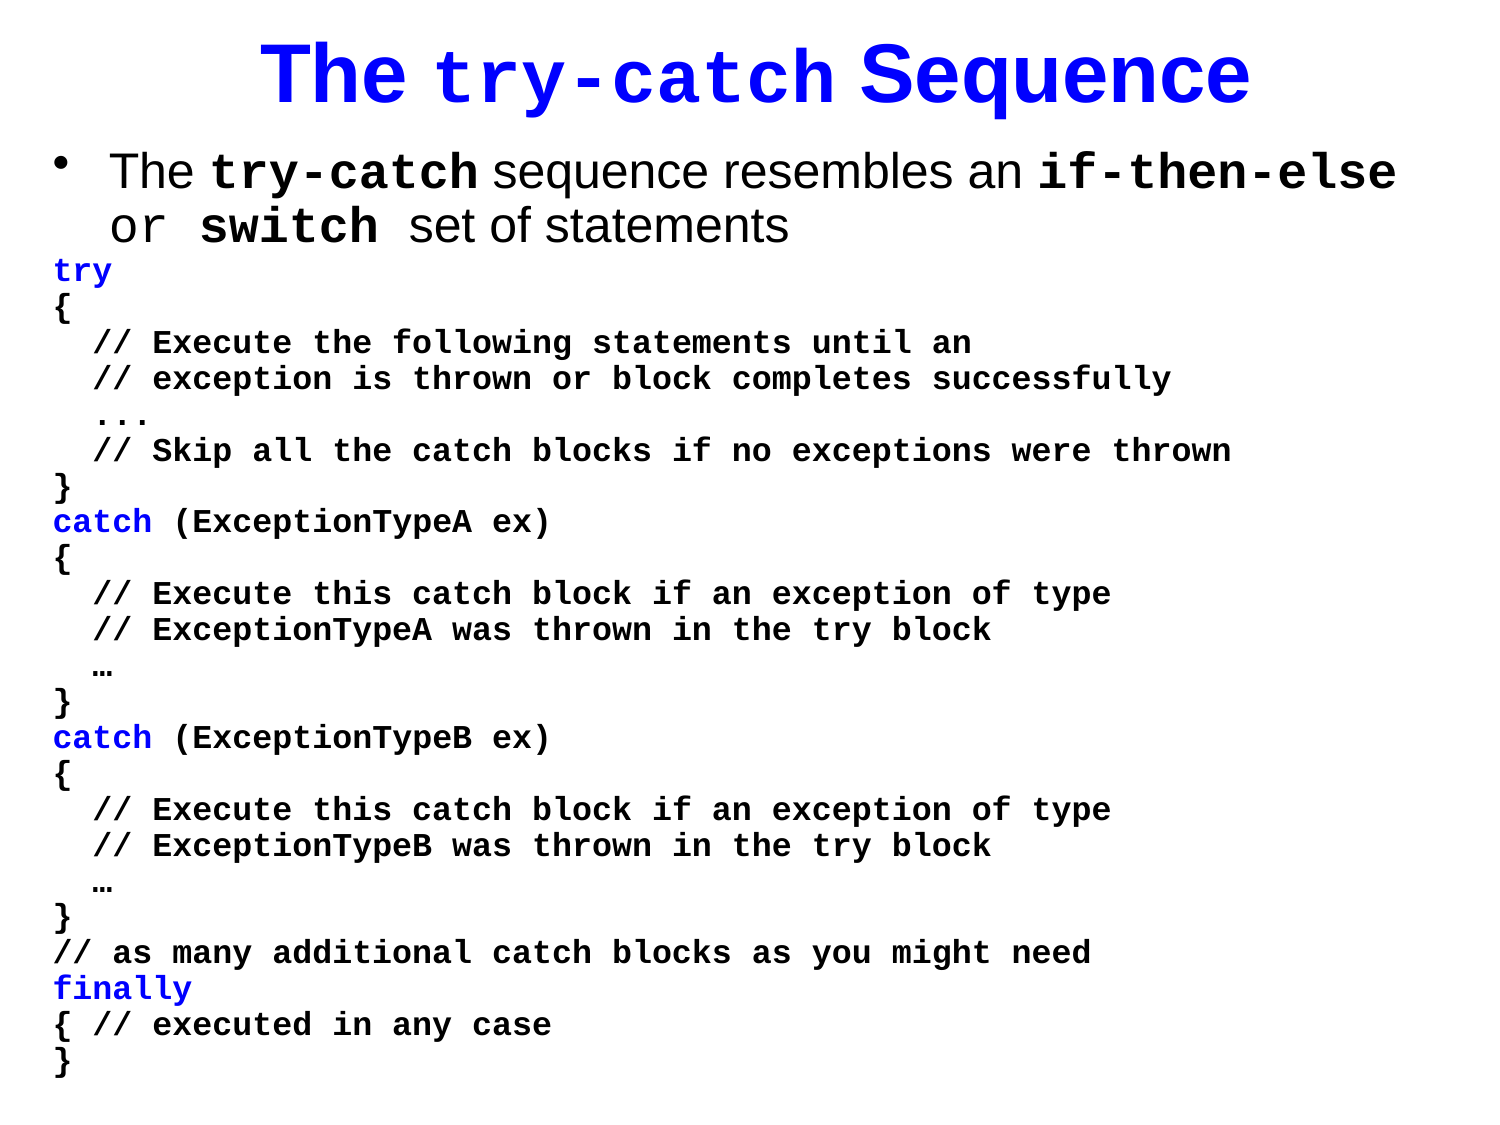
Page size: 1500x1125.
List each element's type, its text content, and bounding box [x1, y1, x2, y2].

title The try-catch Sequence [87, 24, 1425, 113]
list The try-catch sequence resembles an if-then-else or switch set of statements try { // Execute the following statements until an // exception is thrown or block completes successfully ... // Skip all the catch blocks if no exceptions were thrown } catch (ExceptionTypeA ex) { // Execute this catch block if an exception of type // ExceptionTypeA was thrown in the try block … } catch (ExceptionTypeB ex) { // Execute this catch block if an exception of type // ExceptionTypeB was thrown in the try block … } // as many additional catch blocks as you might need finally { // executed in any case } [37, 137, 1475, 1100]
